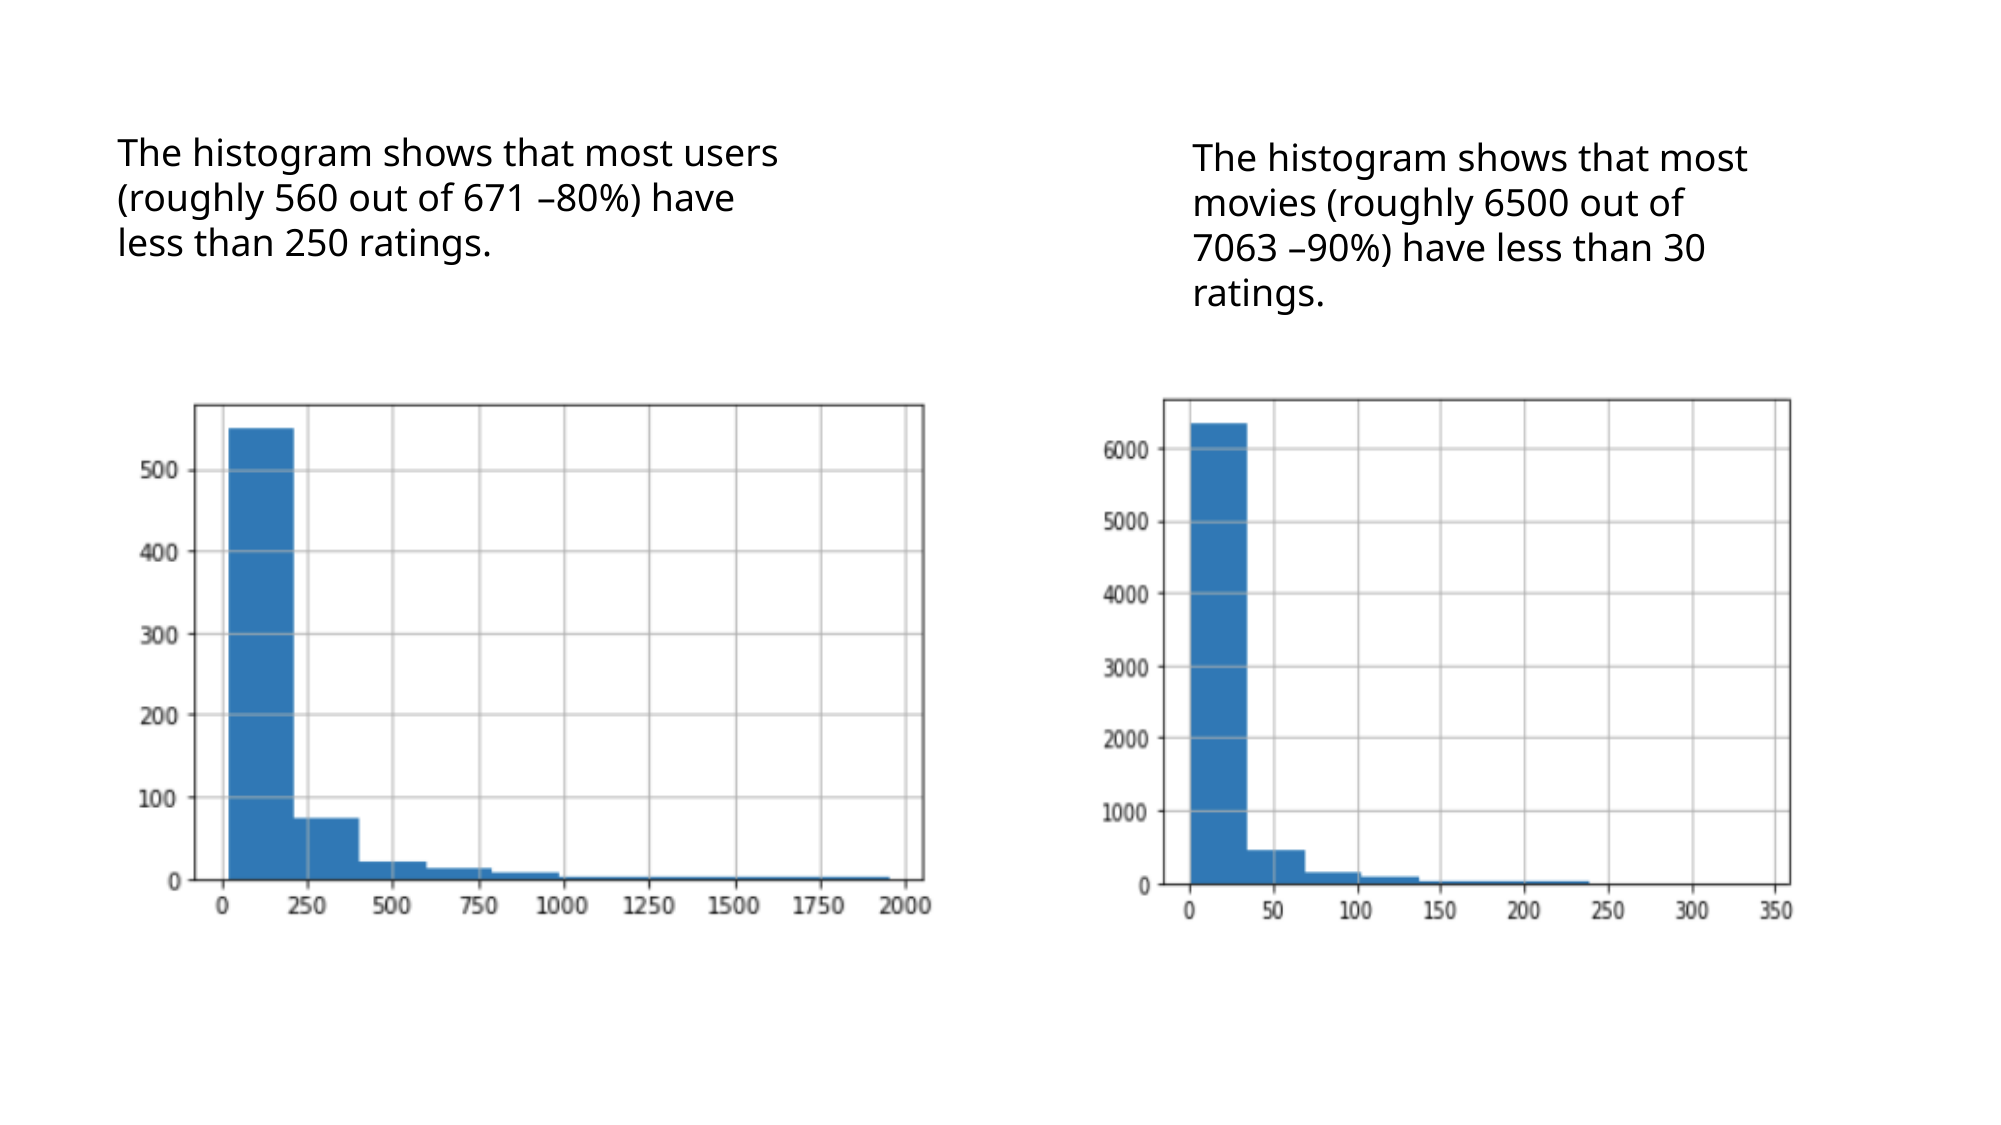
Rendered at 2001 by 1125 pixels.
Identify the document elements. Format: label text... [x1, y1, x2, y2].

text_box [80, 380, 1030, 956]
text_box The histogram shows that most users (roughly 560 out of 671 –80%) have less than 250 ratings. [102, 121, 823, 272]
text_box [1062, 380, 1838, 956]
text_box The histogram shows that most movies (roughly 6500 out of 7063 –90%) have less than 30 ratings. [1177, 126, 1773, 322]
